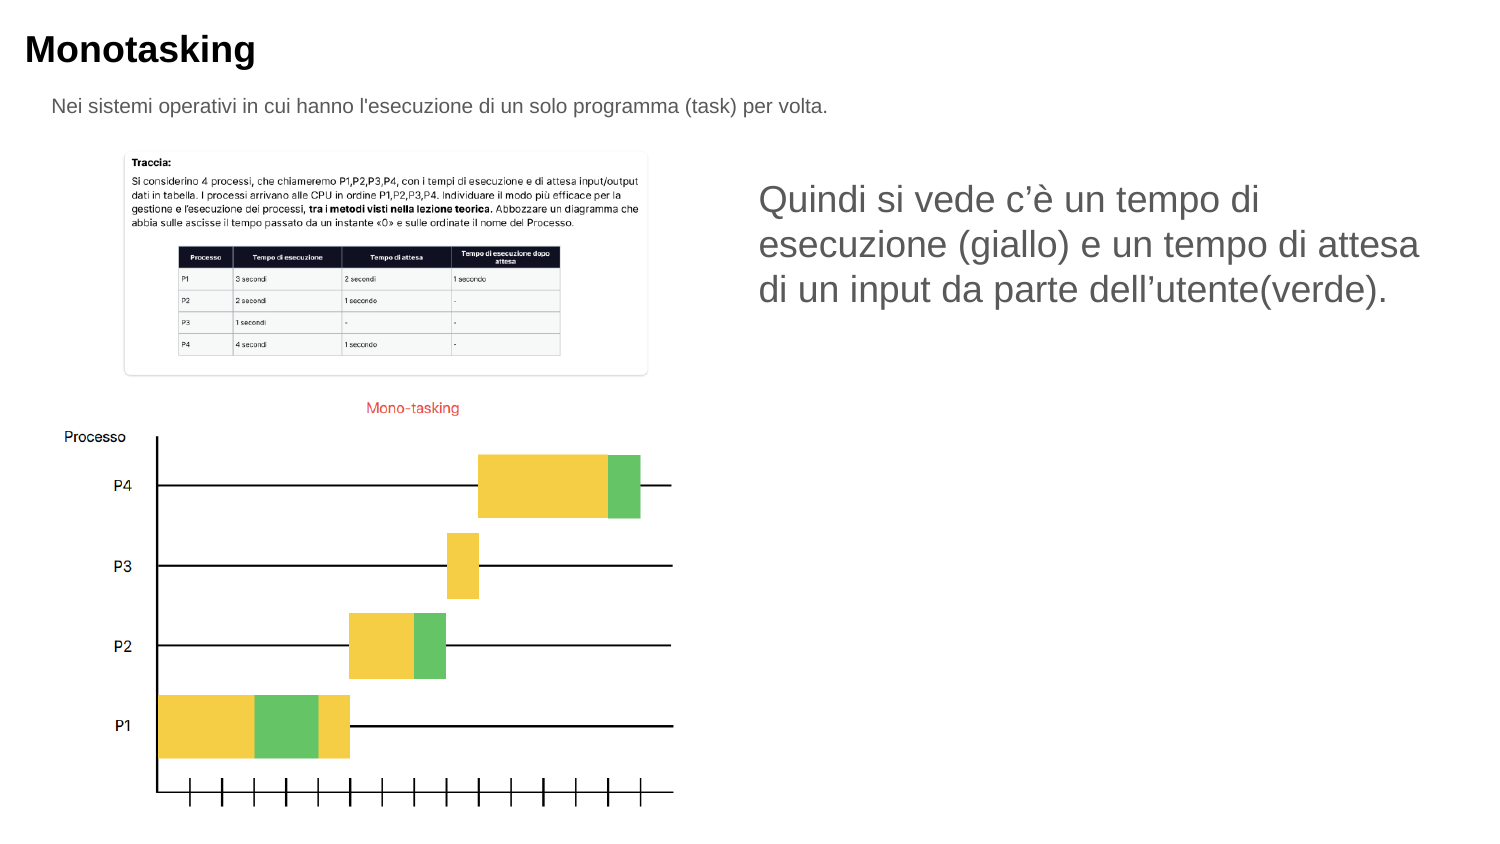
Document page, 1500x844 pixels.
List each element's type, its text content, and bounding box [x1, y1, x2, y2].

picture [50, 138, 751, 812]
text_box Quindi si vede c’è un tempo di esecuzione (giallo) e un tempo di attesa di un input da parte dell’utente(verde). [755, 160, 1443, 812]
text_box Nei sistemi operativi in cui hanno l'esecuzione di un solo programma (task) per volta. [36, 77, 1464, 122]
text_box Monotasking [10, 10, 275, 97]
